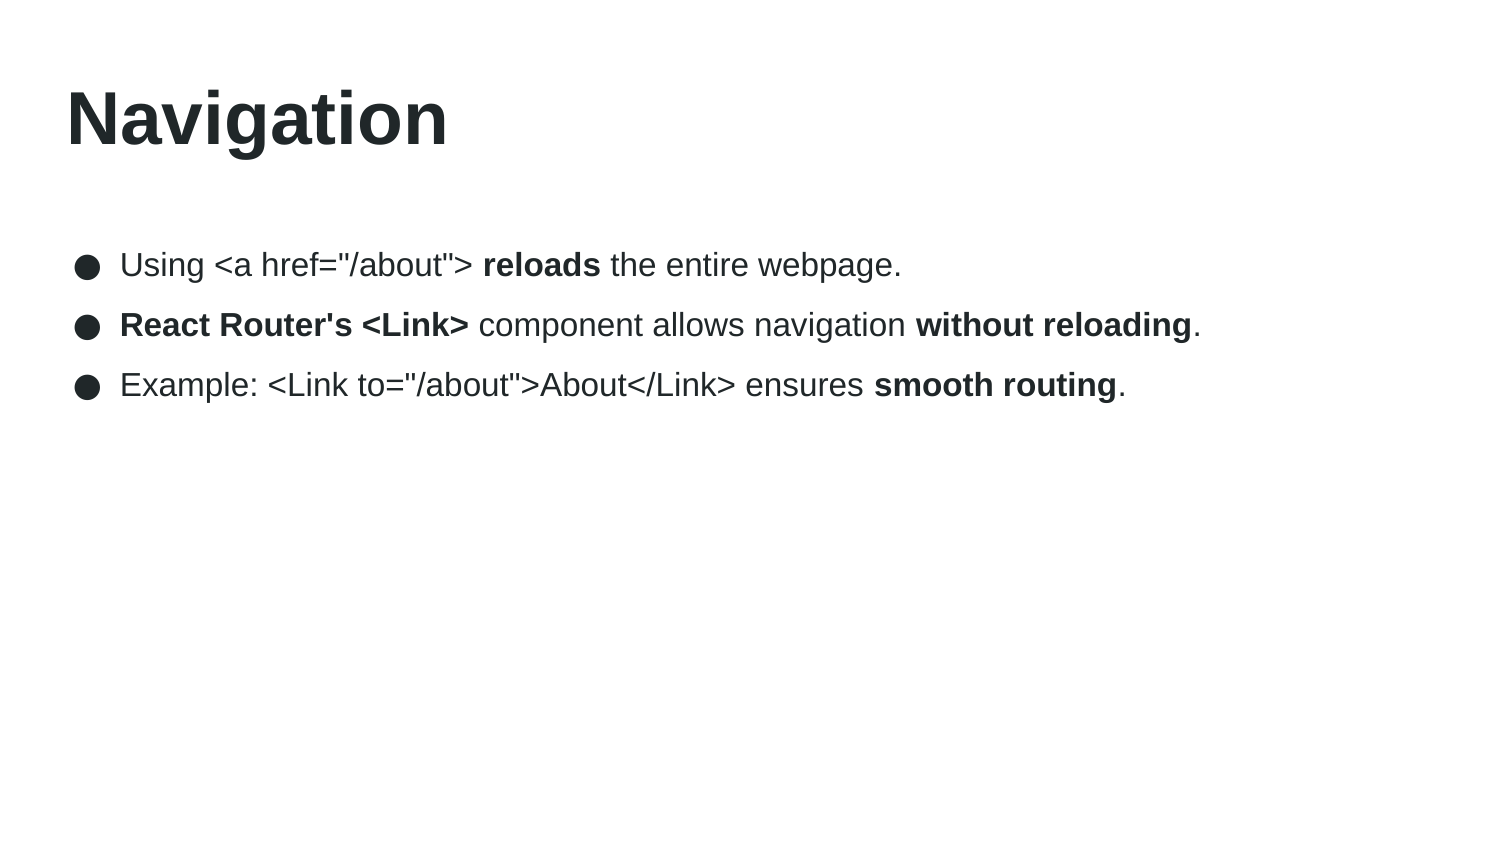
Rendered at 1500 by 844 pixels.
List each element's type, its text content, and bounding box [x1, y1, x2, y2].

title Navigation [51, 72, 1449, 167]
text_box Using <a href="/about"> reloads the entire webpage. React Router's <Link> component allows navigation without reloading. Example: <Link to="/about">About</Link> ensures smooth routing. [57, 216, 1227, 411]
